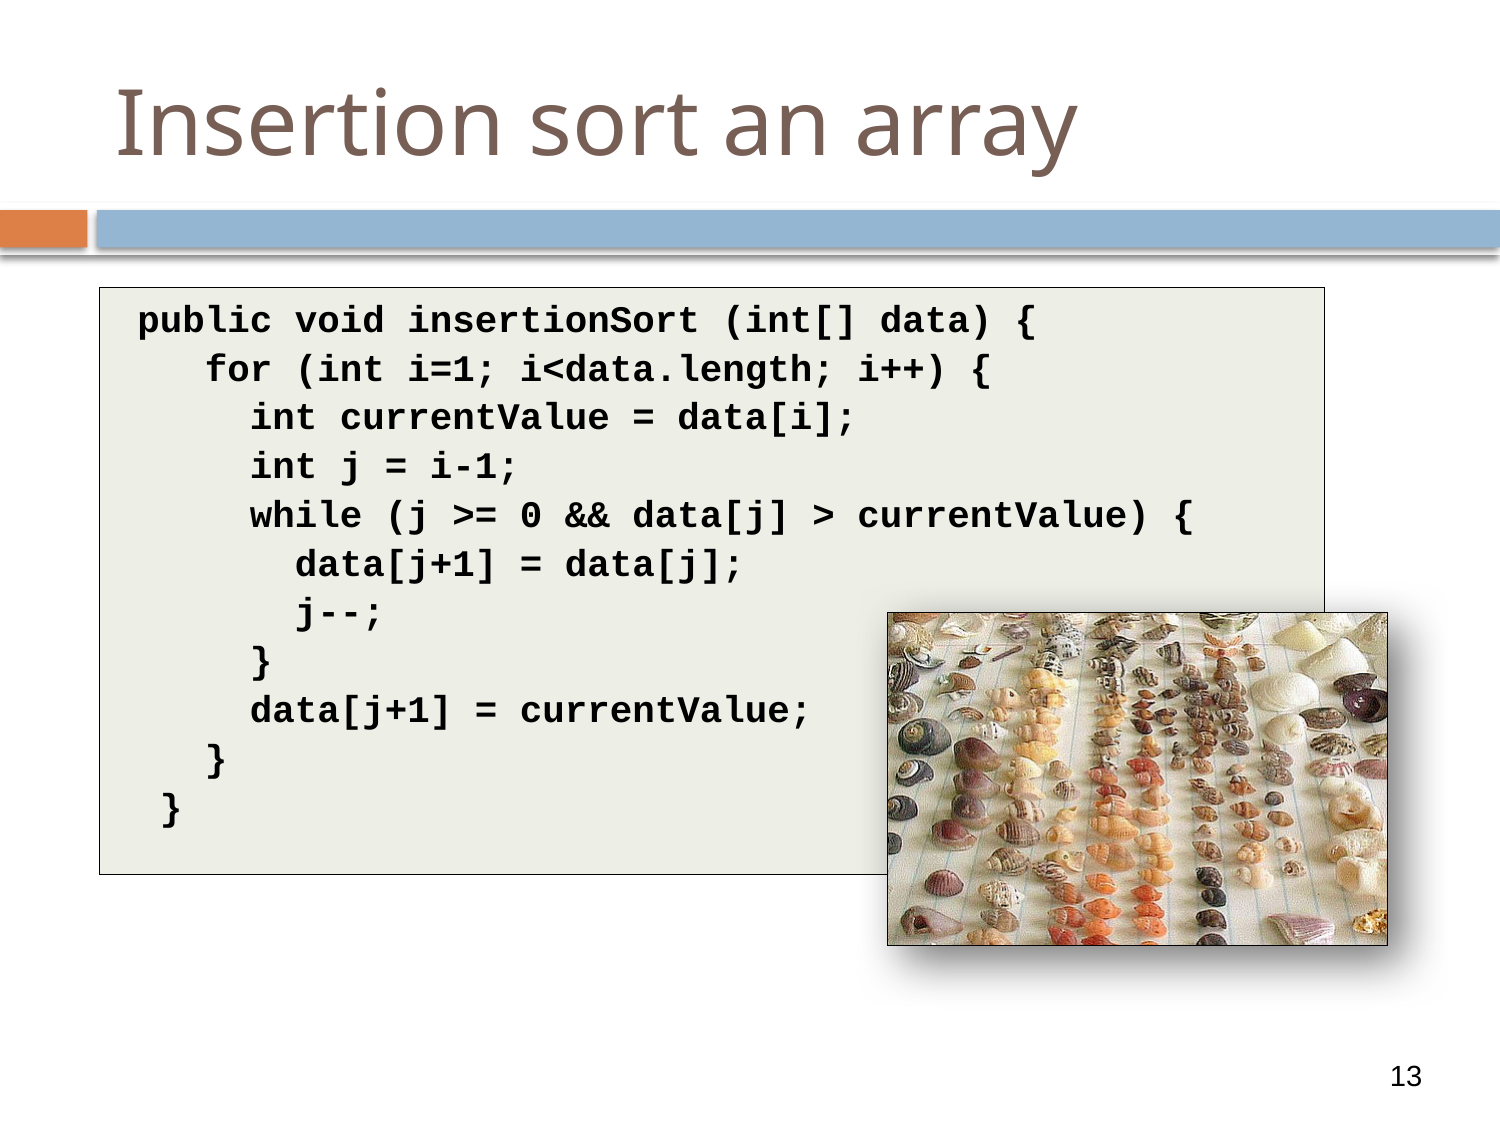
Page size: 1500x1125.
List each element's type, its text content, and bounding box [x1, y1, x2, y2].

list public void insertionSort (int[] data) { for (int i=1; i<data.length; i++) { int currentValue = data[i]; int j = i-1; while (j >= 0 && data[j] > currentValue) { data[j+1] = data[j]; j--; } data[j+1] = currentValue; } } [99, 287, 1325, 875]
picture [887, 612, 1388, 946]
title Insertion sort an array [100, 37, 1438, 200]
